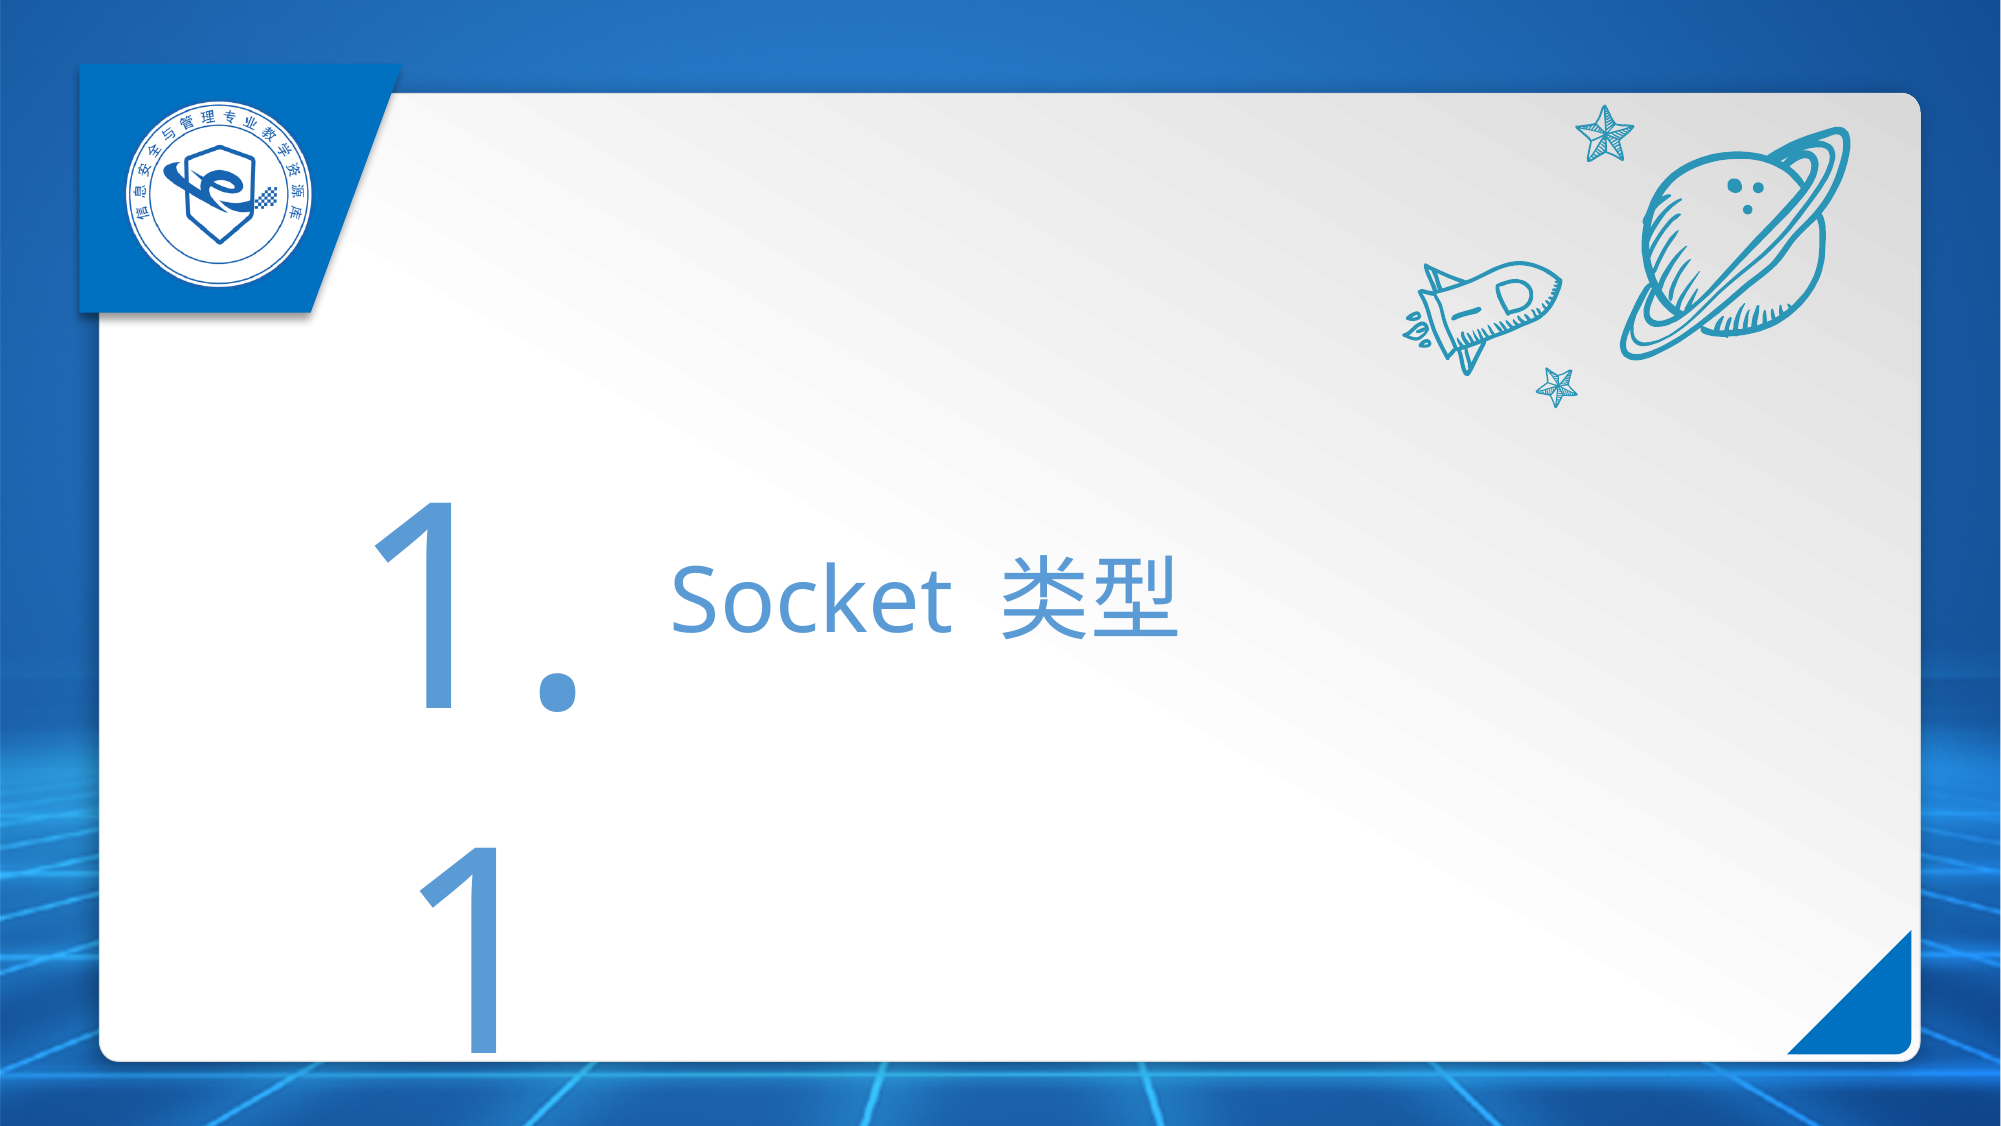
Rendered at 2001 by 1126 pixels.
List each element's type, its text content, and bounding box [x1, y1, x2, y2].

text_box [1535, 367, 1578, 409]
picture [0, 0, 2001, 1126]
text_box [1402, 261, 1563, 377]
text_box 1.1 [296, 414, 657, 1119]
text_box [1575, 104, 1635, 162]
text_box Socket 类型 [669, 540, 1644, 651]
text_box [1619, 126, 1851, 361]
